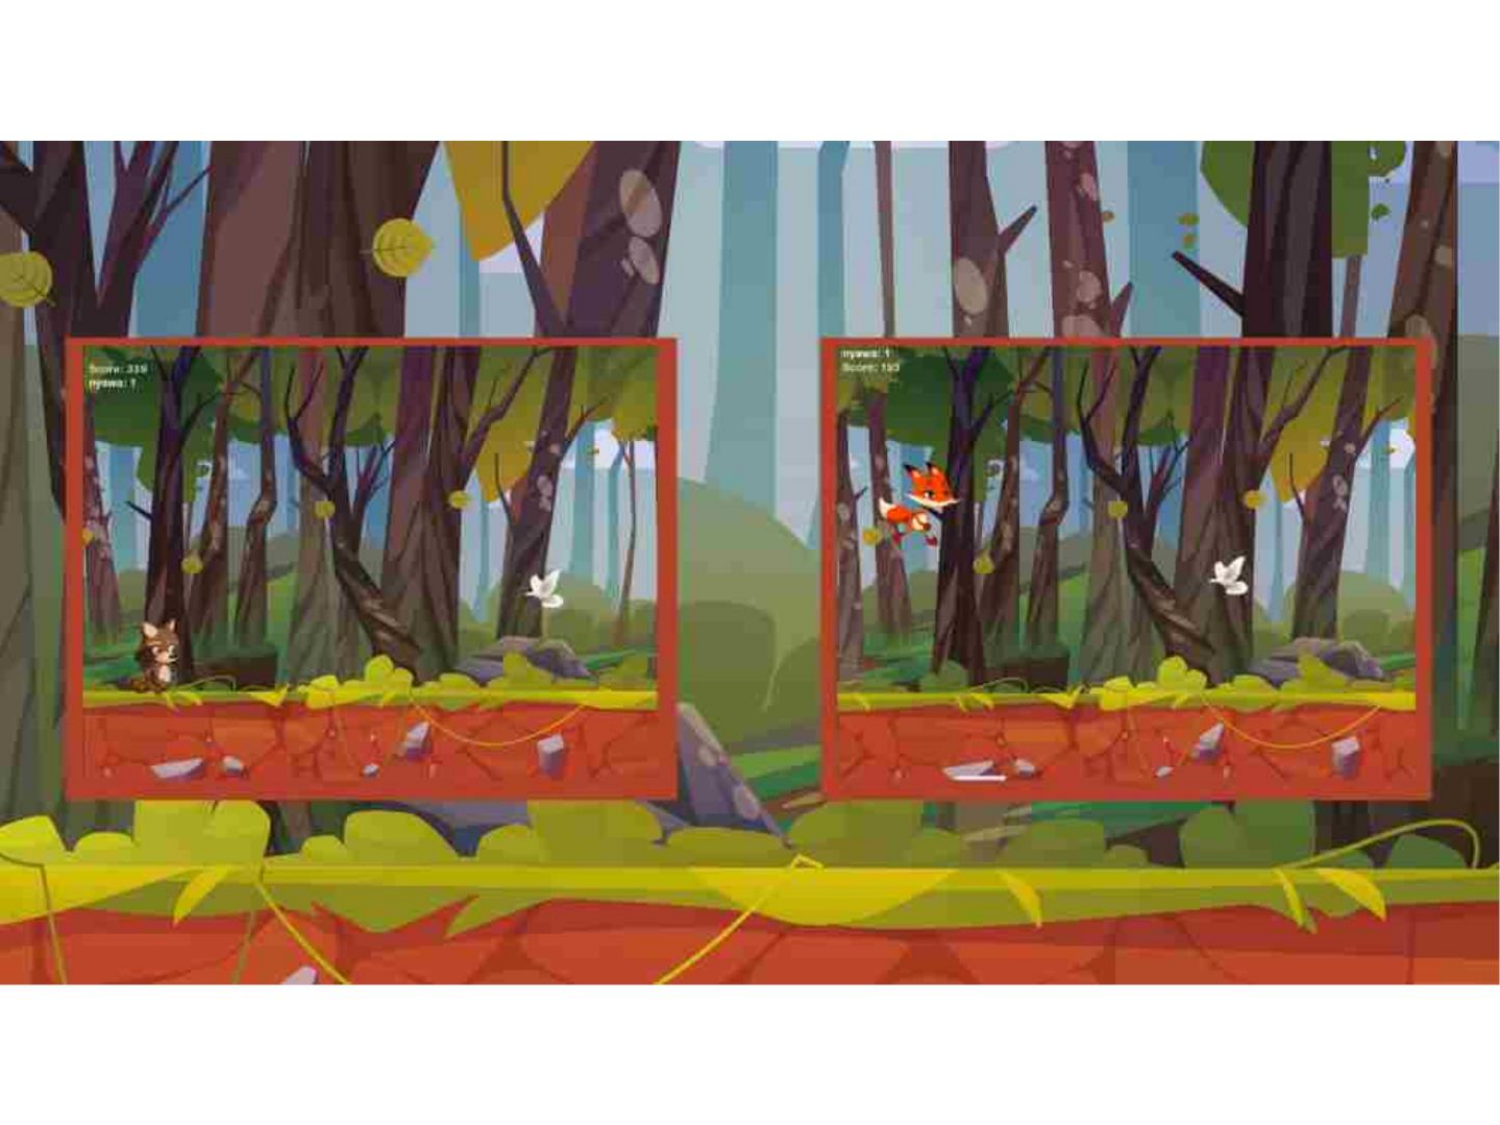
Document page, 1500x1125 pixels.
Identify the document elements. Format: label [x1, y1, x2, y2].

text_box [0, 0, 1500, 1125]
